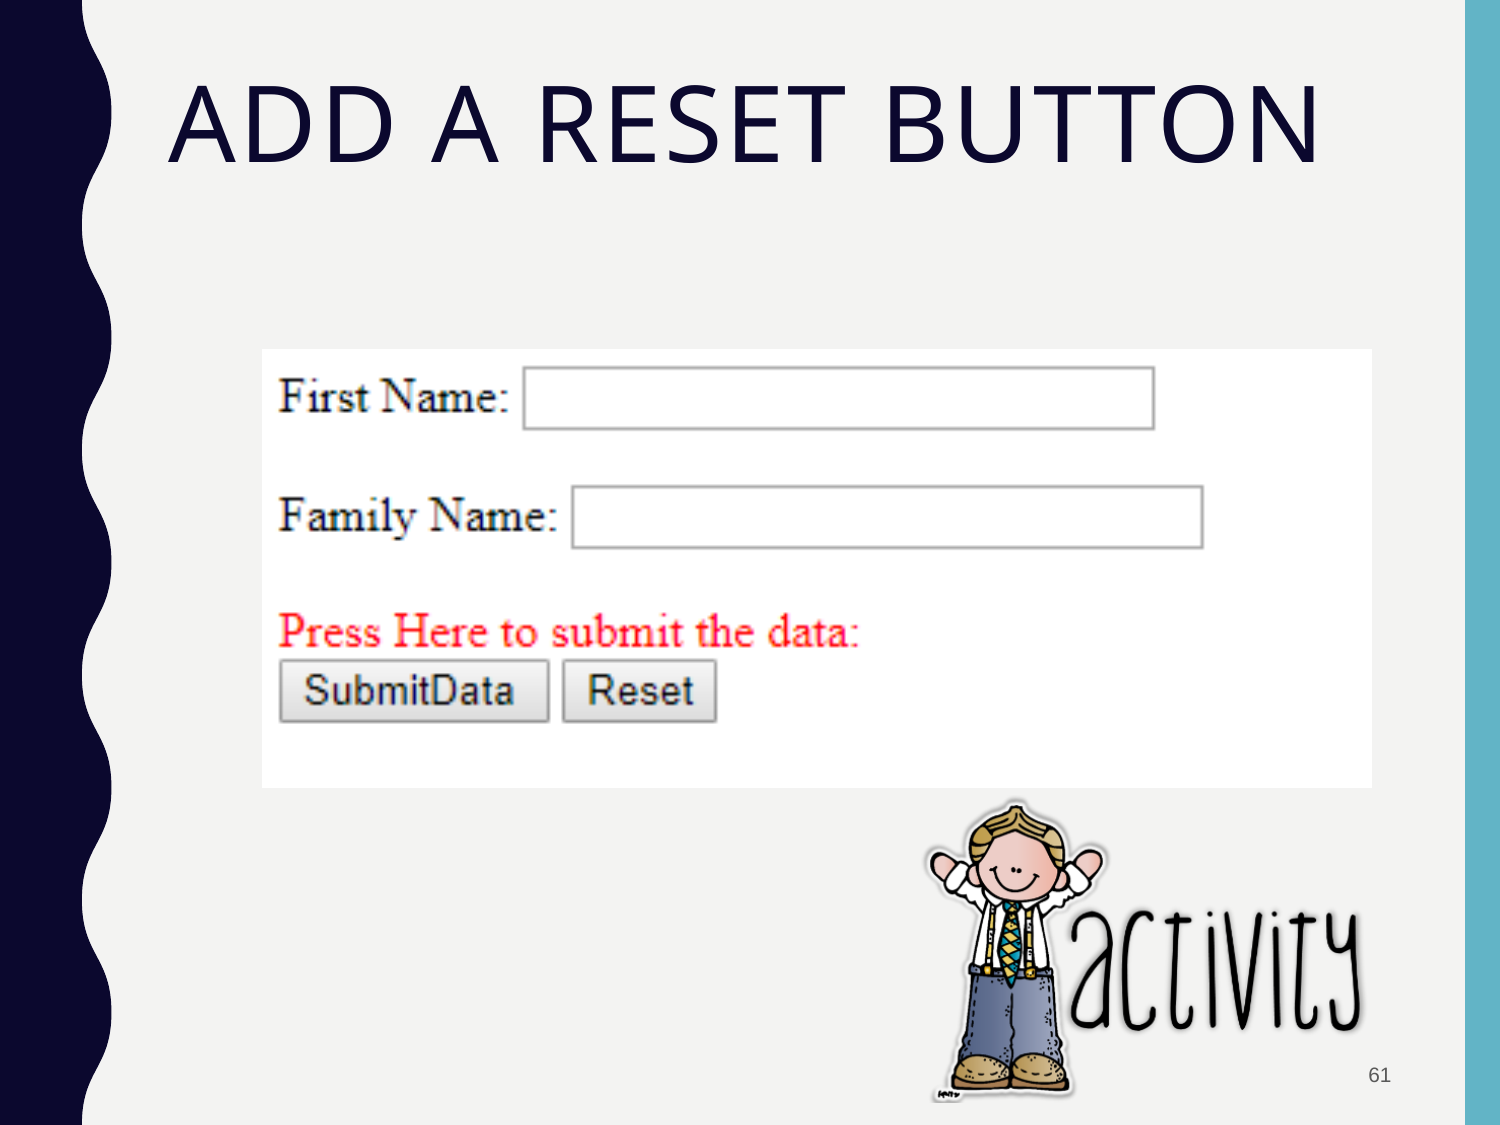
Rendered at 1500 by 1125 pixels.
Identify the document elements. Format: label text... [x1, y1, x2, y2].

title Add a reset button [153, 62, 1407, 308]
picture [262, 349, 1372, 788]
picture [921, 794, 1372, 1103]
slide_number 61 [1372, 1045, 1407, 1103]
